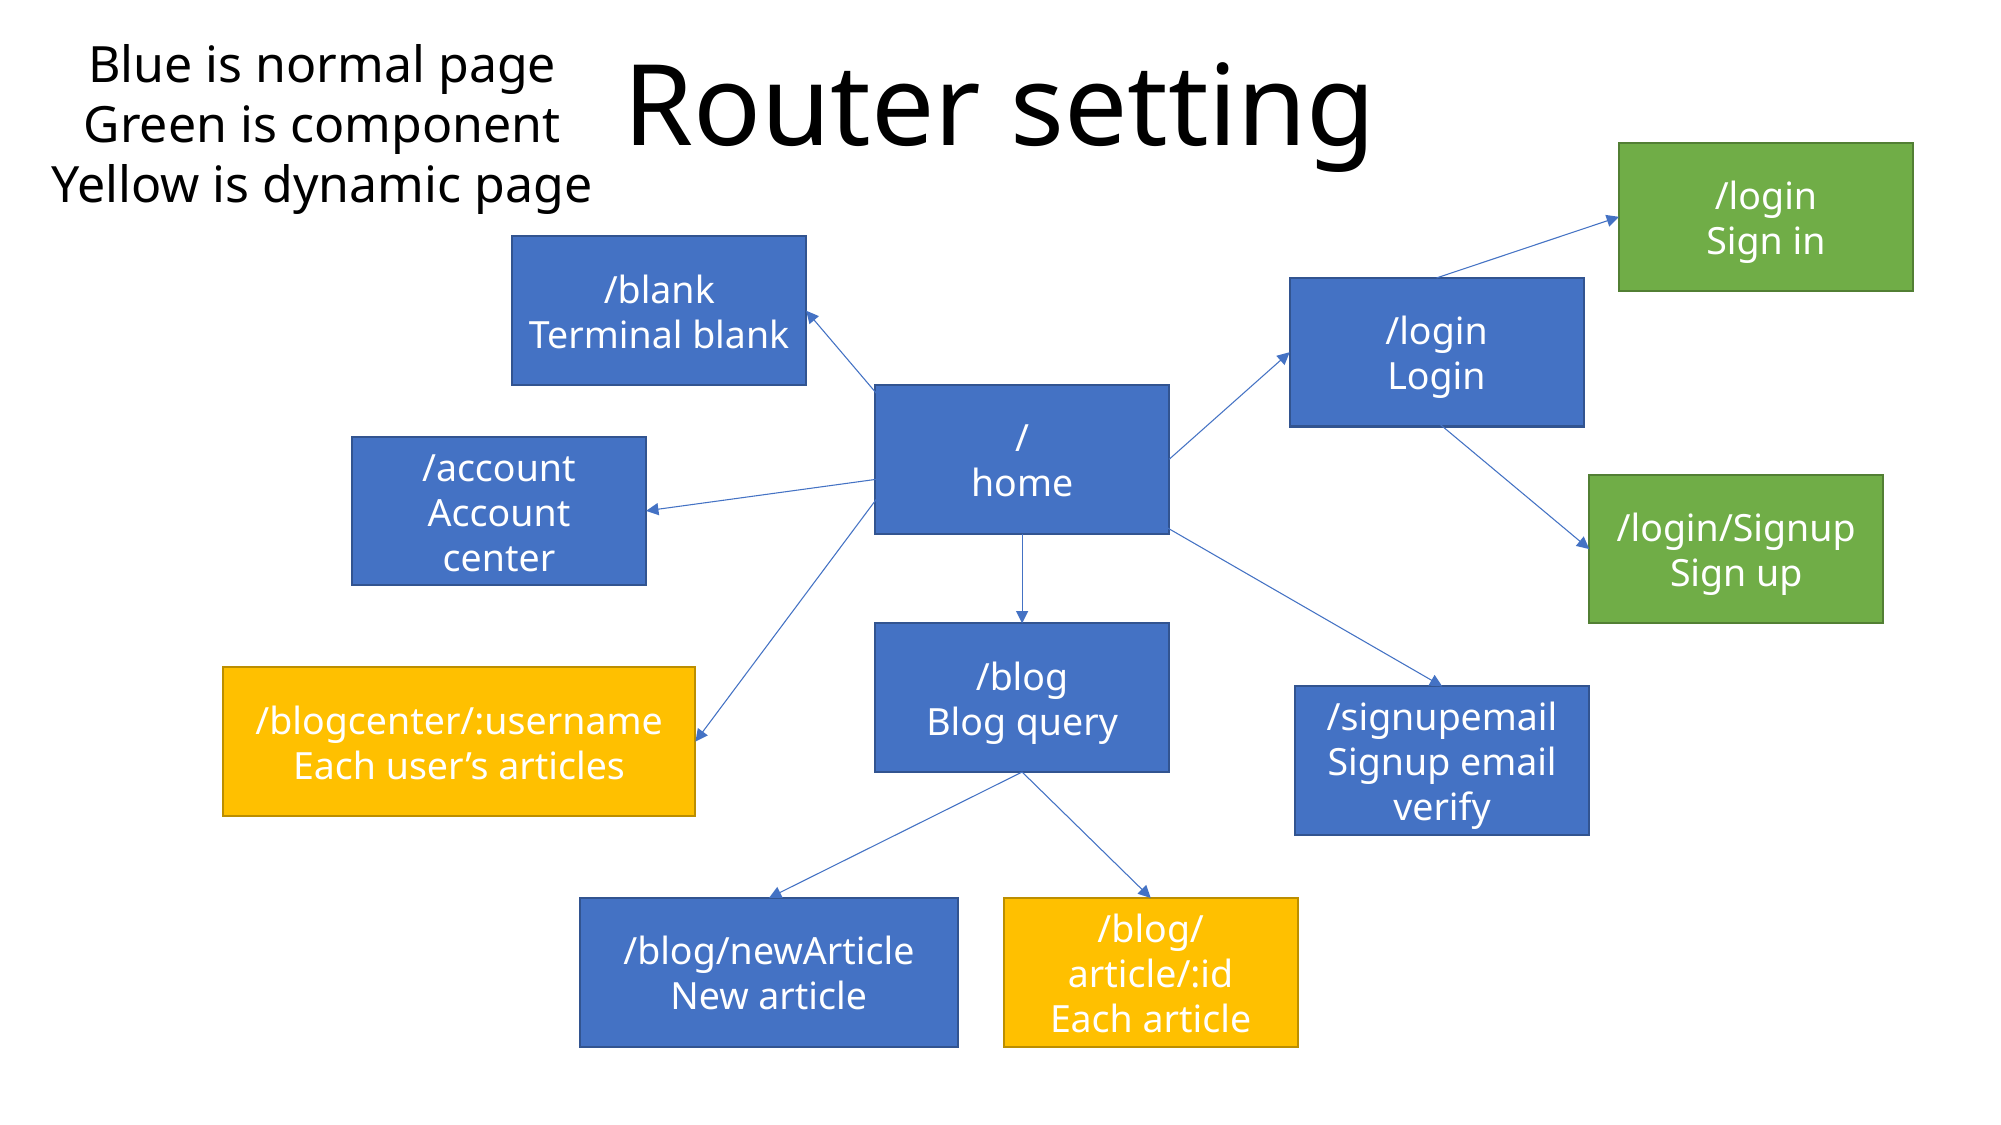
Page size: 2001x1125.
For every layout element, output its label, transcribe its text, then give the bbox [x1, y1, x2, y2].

text_box /login Sign in [1618, 142, 1914, 292]
text_box / home [874, 384, 1170, 535]
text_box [1022, 771, 1151, 898]
text_box /login/Signup Sign up [1588, 474, 1884, 624]
text_box /account Account center [351, 436, 647, 586]
text_box Router setting [608, 25, 1392, 176]
text_box /blank Terminal blank [511, 235, 807, 386]
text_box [695, 485, 887, 742]
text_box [646, 469, 949, 511]
text_box /login Login [1289, 277, 1585, 428]
text_box /blogcenter/:username Each user’s articles [222, 666, 696, 817]
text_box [768, 771, 1022, 898]
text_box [806, 310, 905, 427]
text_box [1130, 506, 1443, 687]
text_box Blue is normal page Green is component Yellow is dynamic page [36, 25, 608, 221]
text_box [1424, 411, 1590, 550]
text_box /blog/article/:id Each article [1003, 897, 1299, 1048]
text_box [1169, 352, 1290, 460]
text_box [1436, 216, 1619, 278]
text_box /blog/newArticle New article [579, 897, 959, 1048]
text_box /blog Blog query [874, 622, 1170, 773]
text_box /signupemail Signup email verify [1294, 685, 1590, 836]
